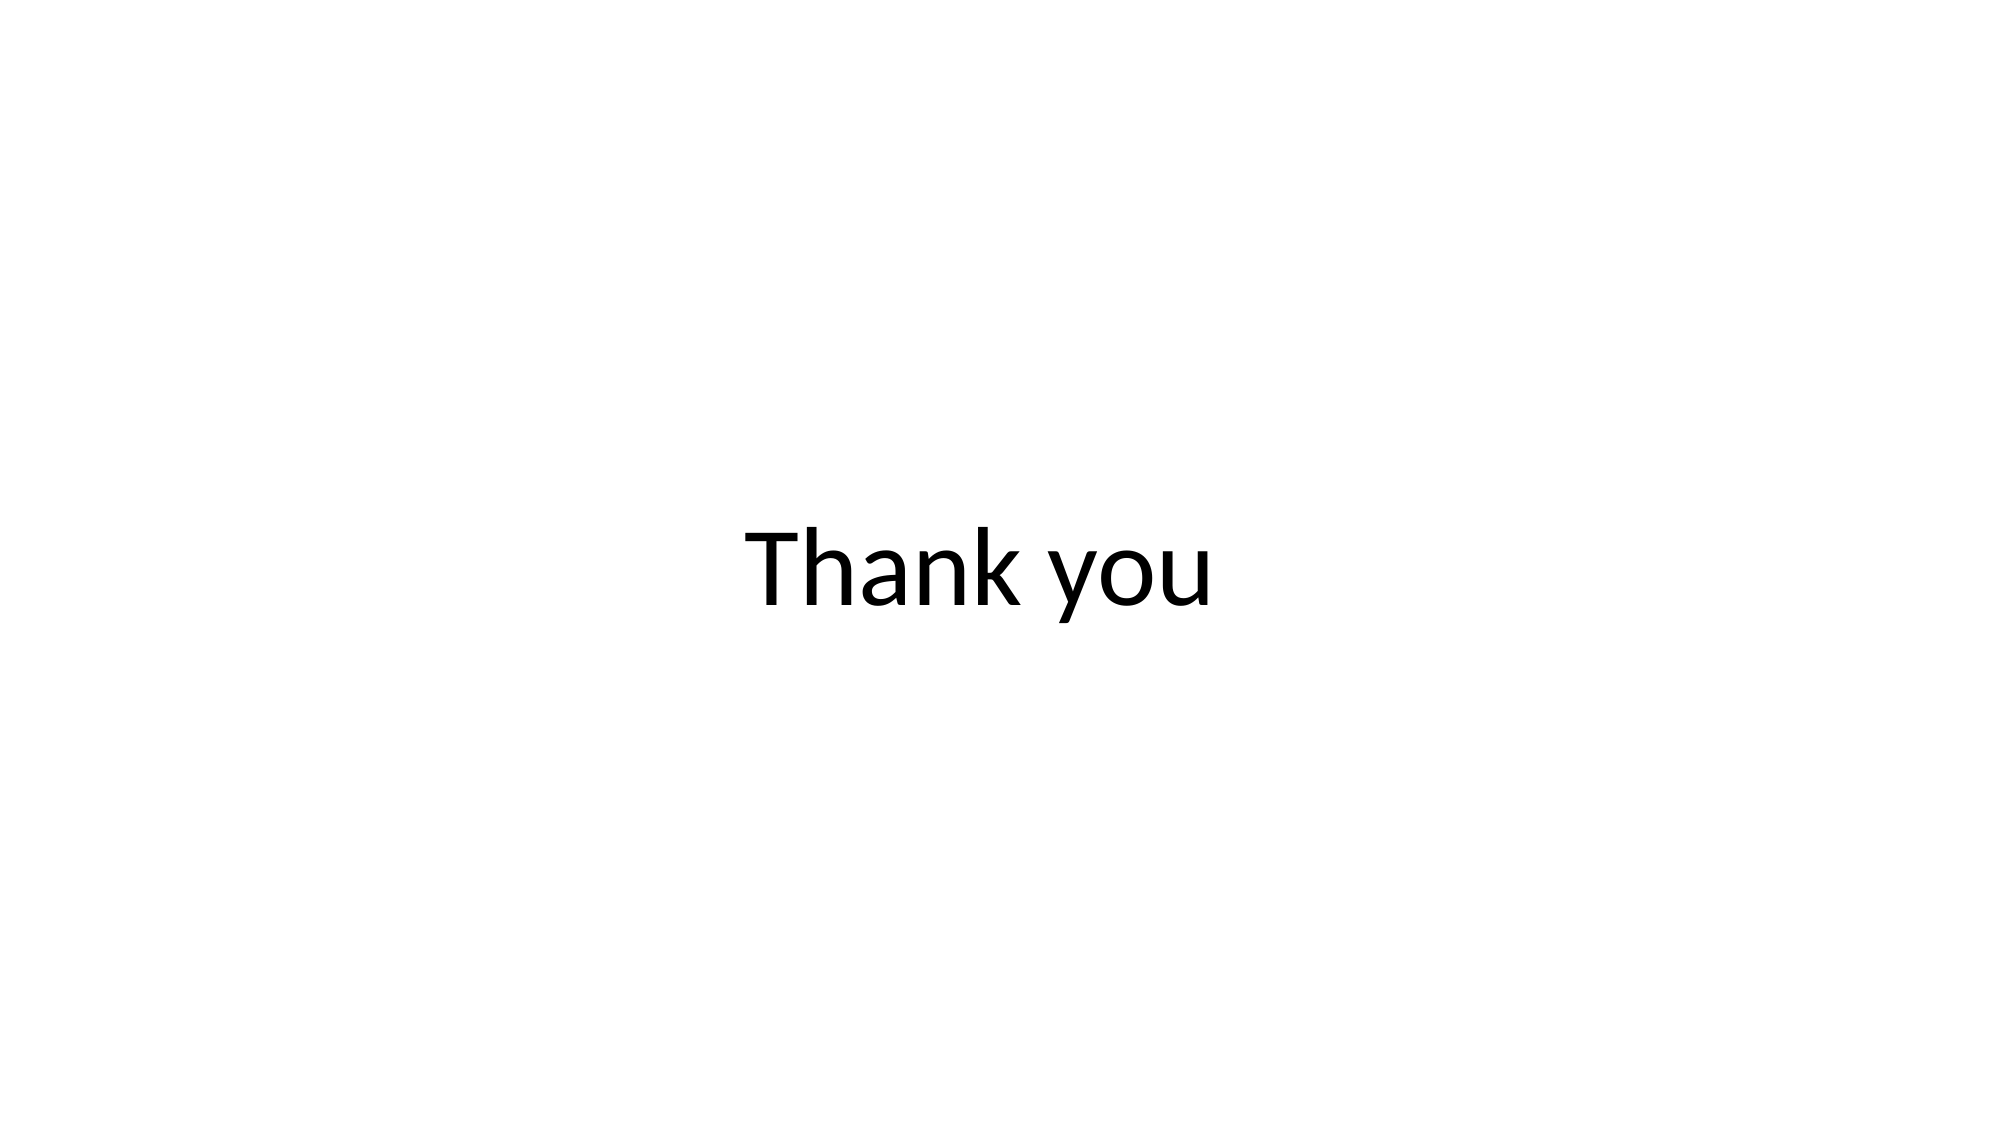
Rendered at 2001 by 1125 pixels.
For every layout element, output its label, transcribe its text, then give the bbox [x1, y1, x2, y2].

text_box Thank you [729, 485, 1231, 636]
